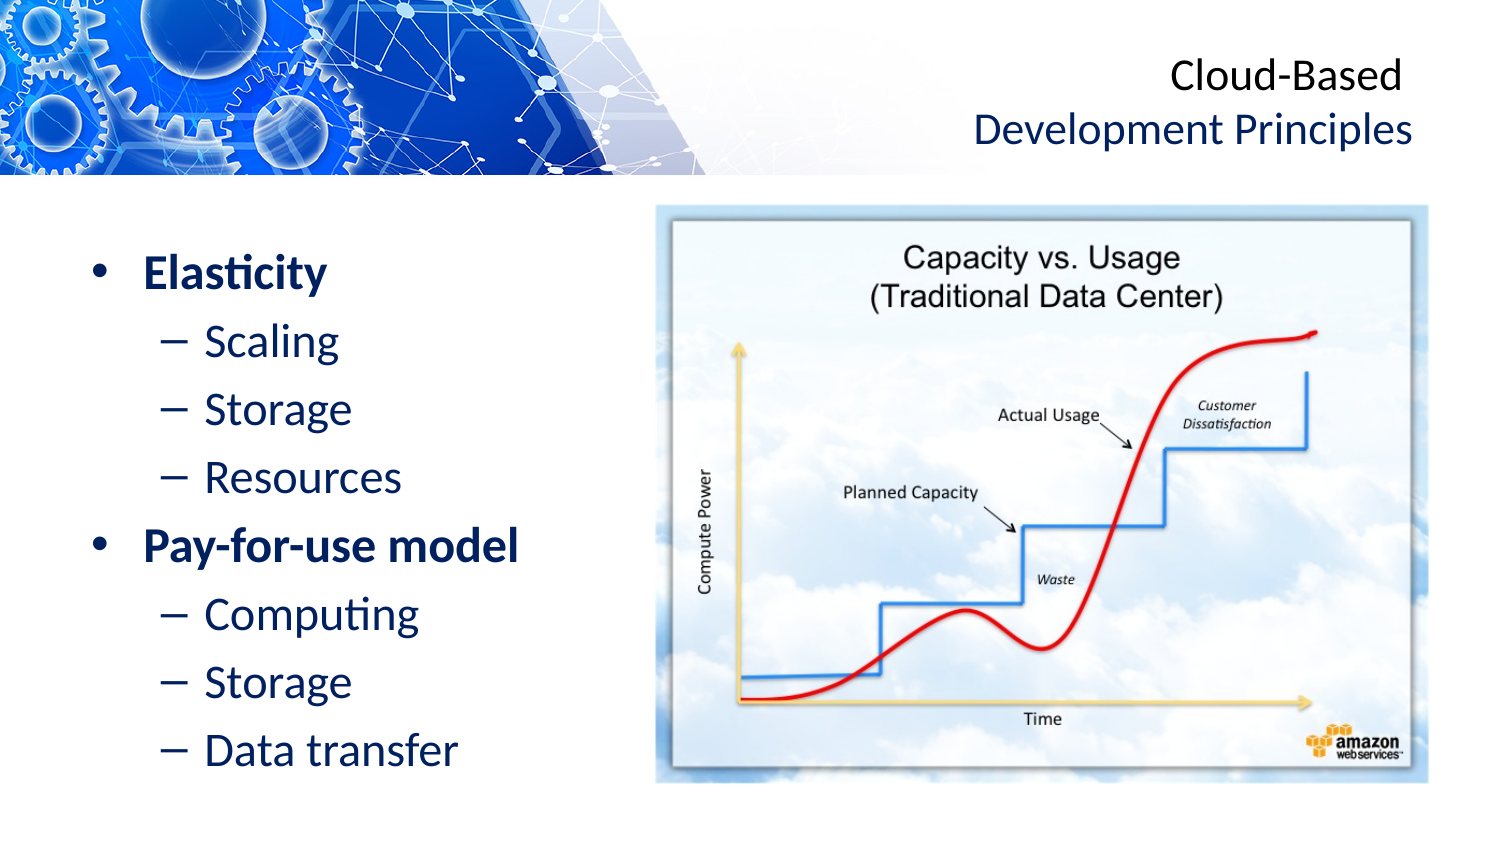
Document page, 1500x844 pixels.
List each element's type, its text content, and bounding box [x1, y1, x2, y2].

title Cloud-Based Development Principles [73, 36, 1429, 162]
picture [0, 0, 1500, 844]
list Elasticity Scaling Storage Resources Pay-for-use model Computing Storage Data transfer [76, 232, 650, 784]
